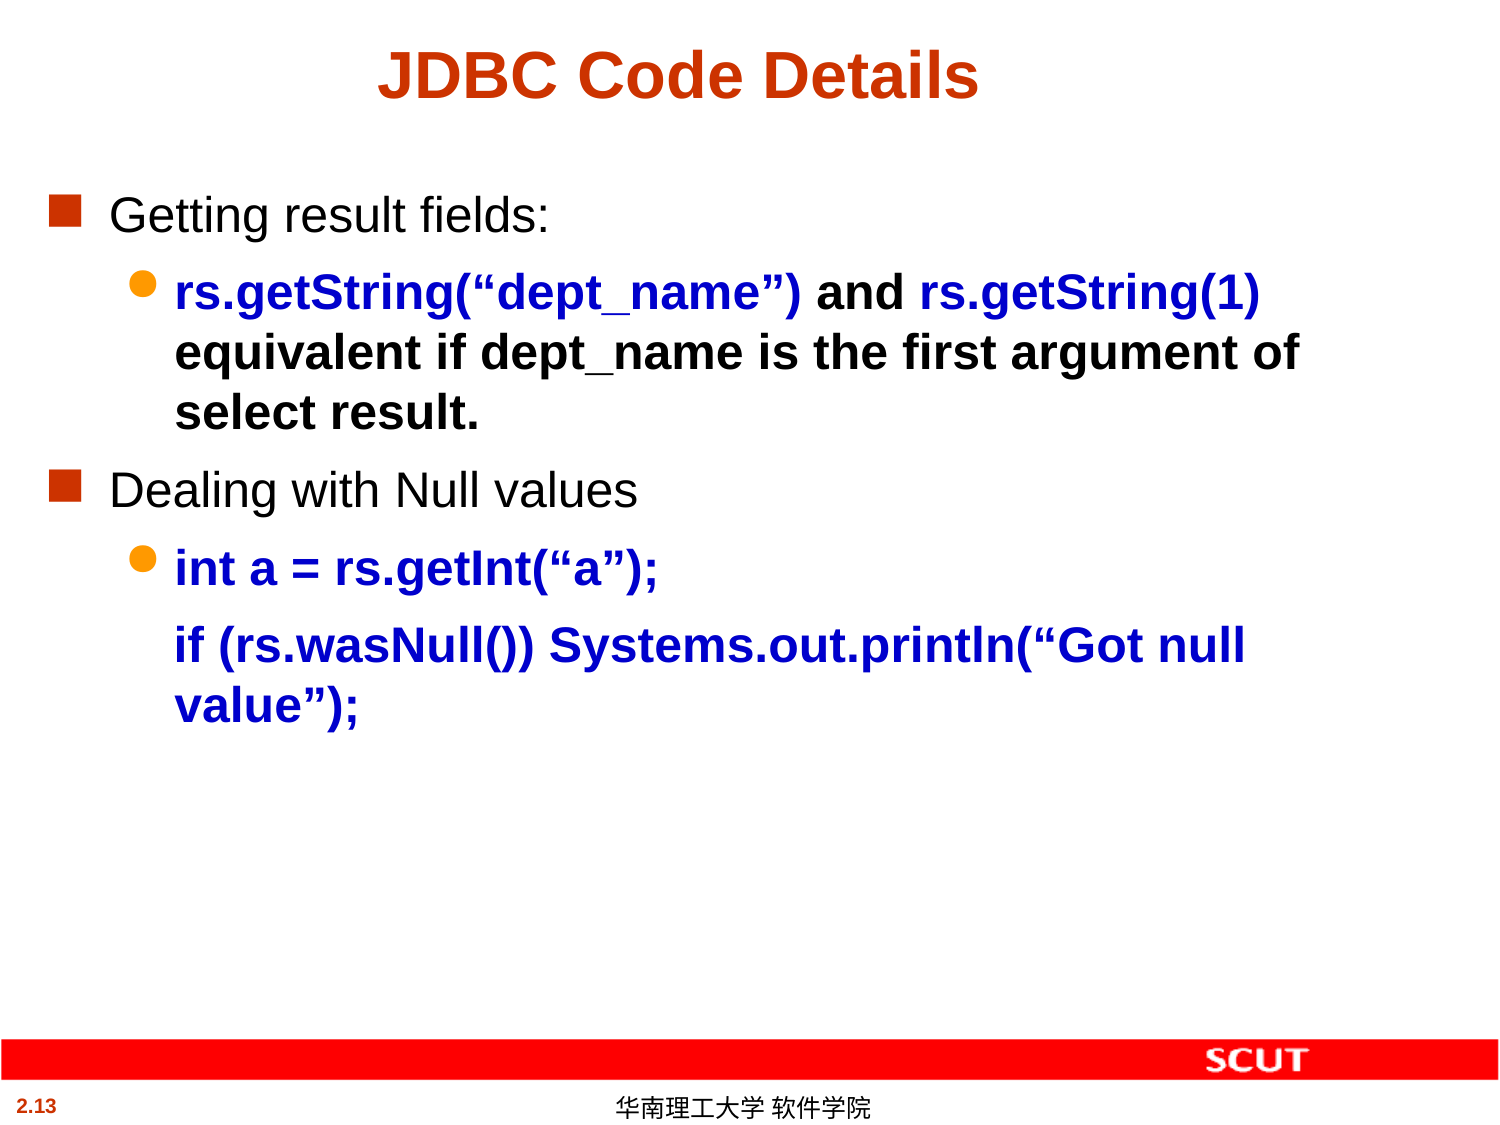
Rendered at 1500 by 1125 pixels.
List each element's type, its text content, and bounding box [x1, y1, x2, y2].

title JDBC Code Details [37, 18, 1452, 120]
picture [0, 1038, 1500, 1083]
list Getting result fields: rs.getString(“dept_name”) and rs.getString(1) equivalent if dept_name is the first argument of select result. Dealing with Null values int a = rs.getInt(“a”); if (rs.wasNull()) Systems.out.println(“Got null value”); [37, 174, 1450, 1038]
